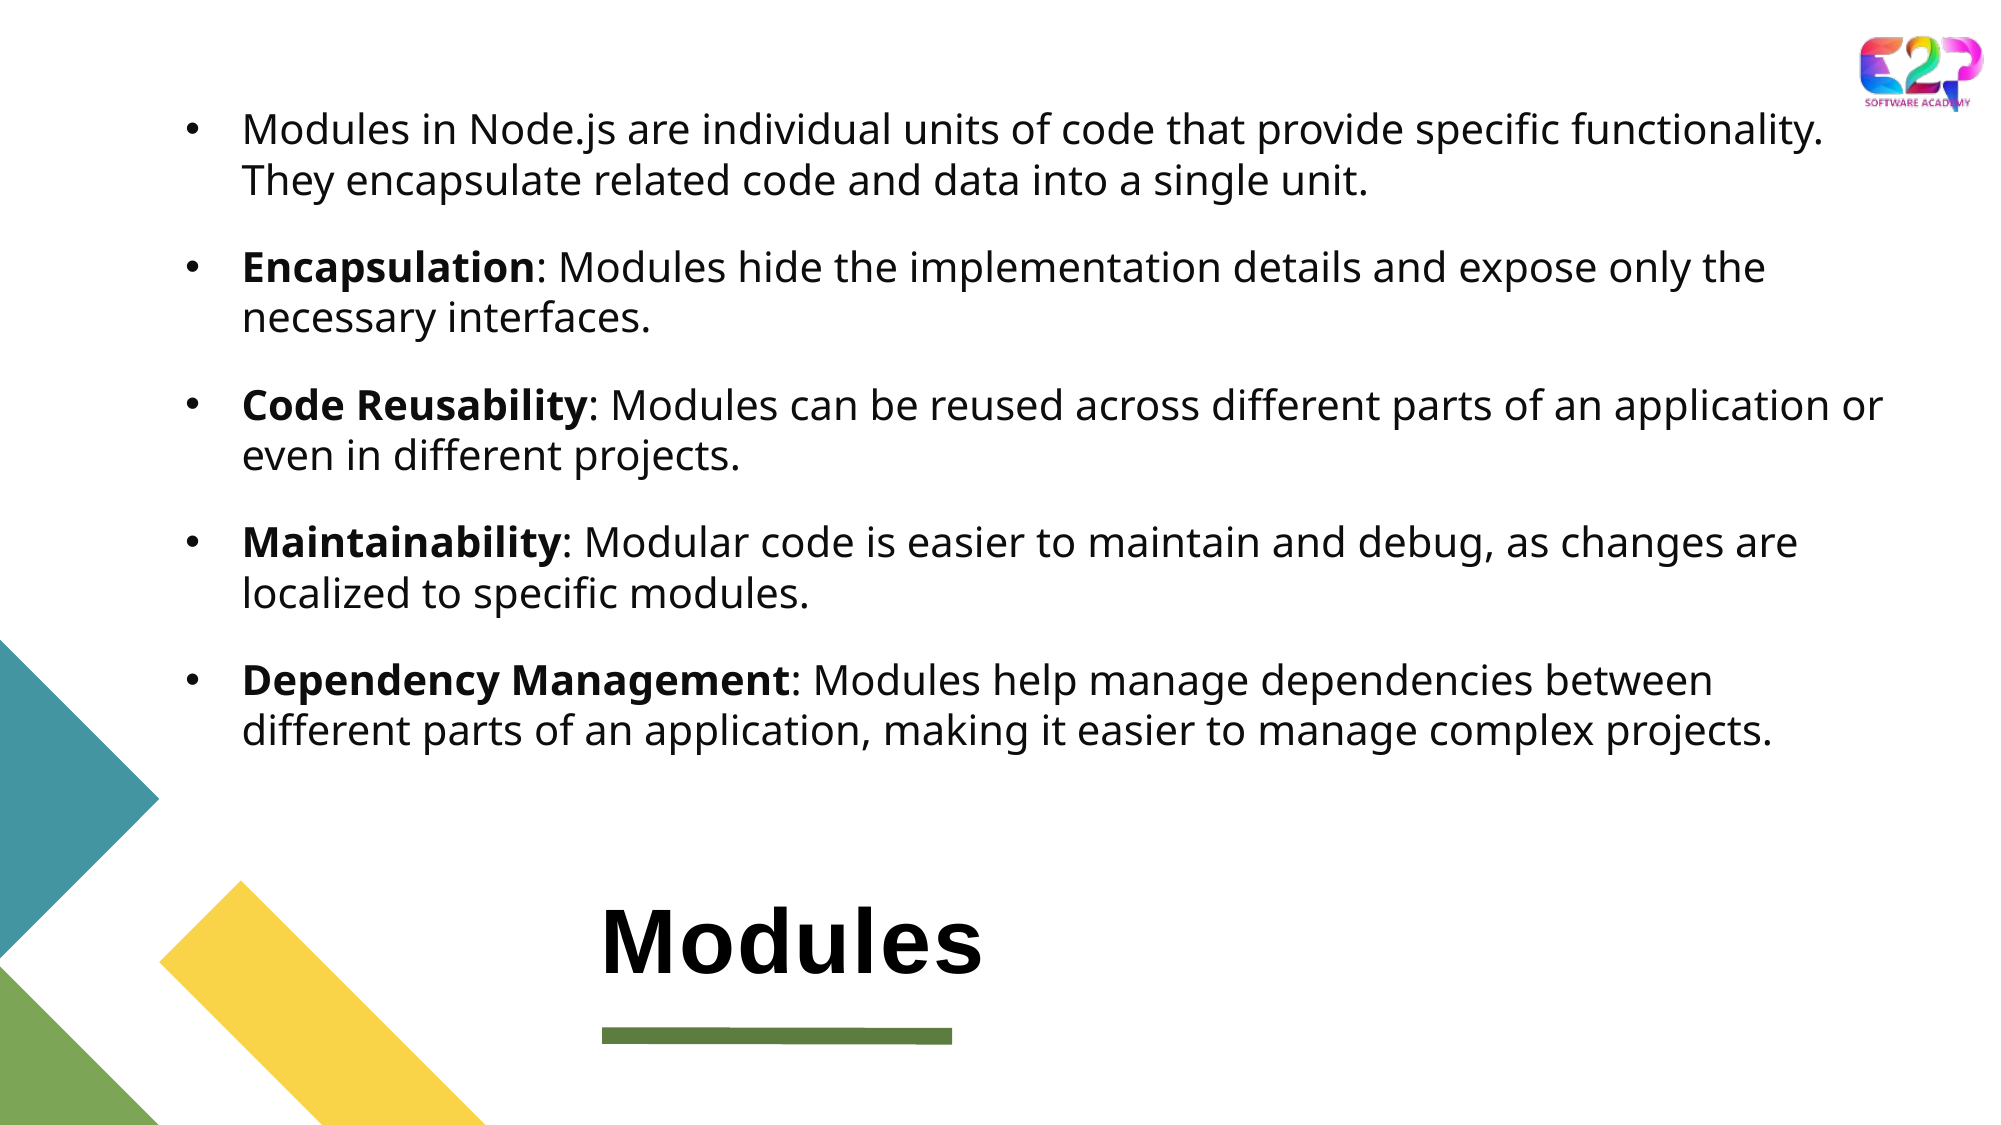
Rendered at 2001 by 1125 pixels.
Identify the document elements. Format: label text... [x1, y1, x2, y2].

list Modules in Node.js are individual units of code that provide specific functionality. They encapsulate related code and data into a single unit. Encapsulation: Modules hide the implementation details and expose only the necessary interfaces. Code Reusability: Modules can be reused across different parts of an application or even in different projects. Maintainability: Modular code is easier to maintain and debug, as changes are localized to specific modules. Dependency Management: Modules help manage dependencies between different parts of an application, making it easier to manage complex projects. [185, 95, 1903, 797]
title Modules [600, 797, 1903, 992]
picture [1836, 20, 2000, 115]
